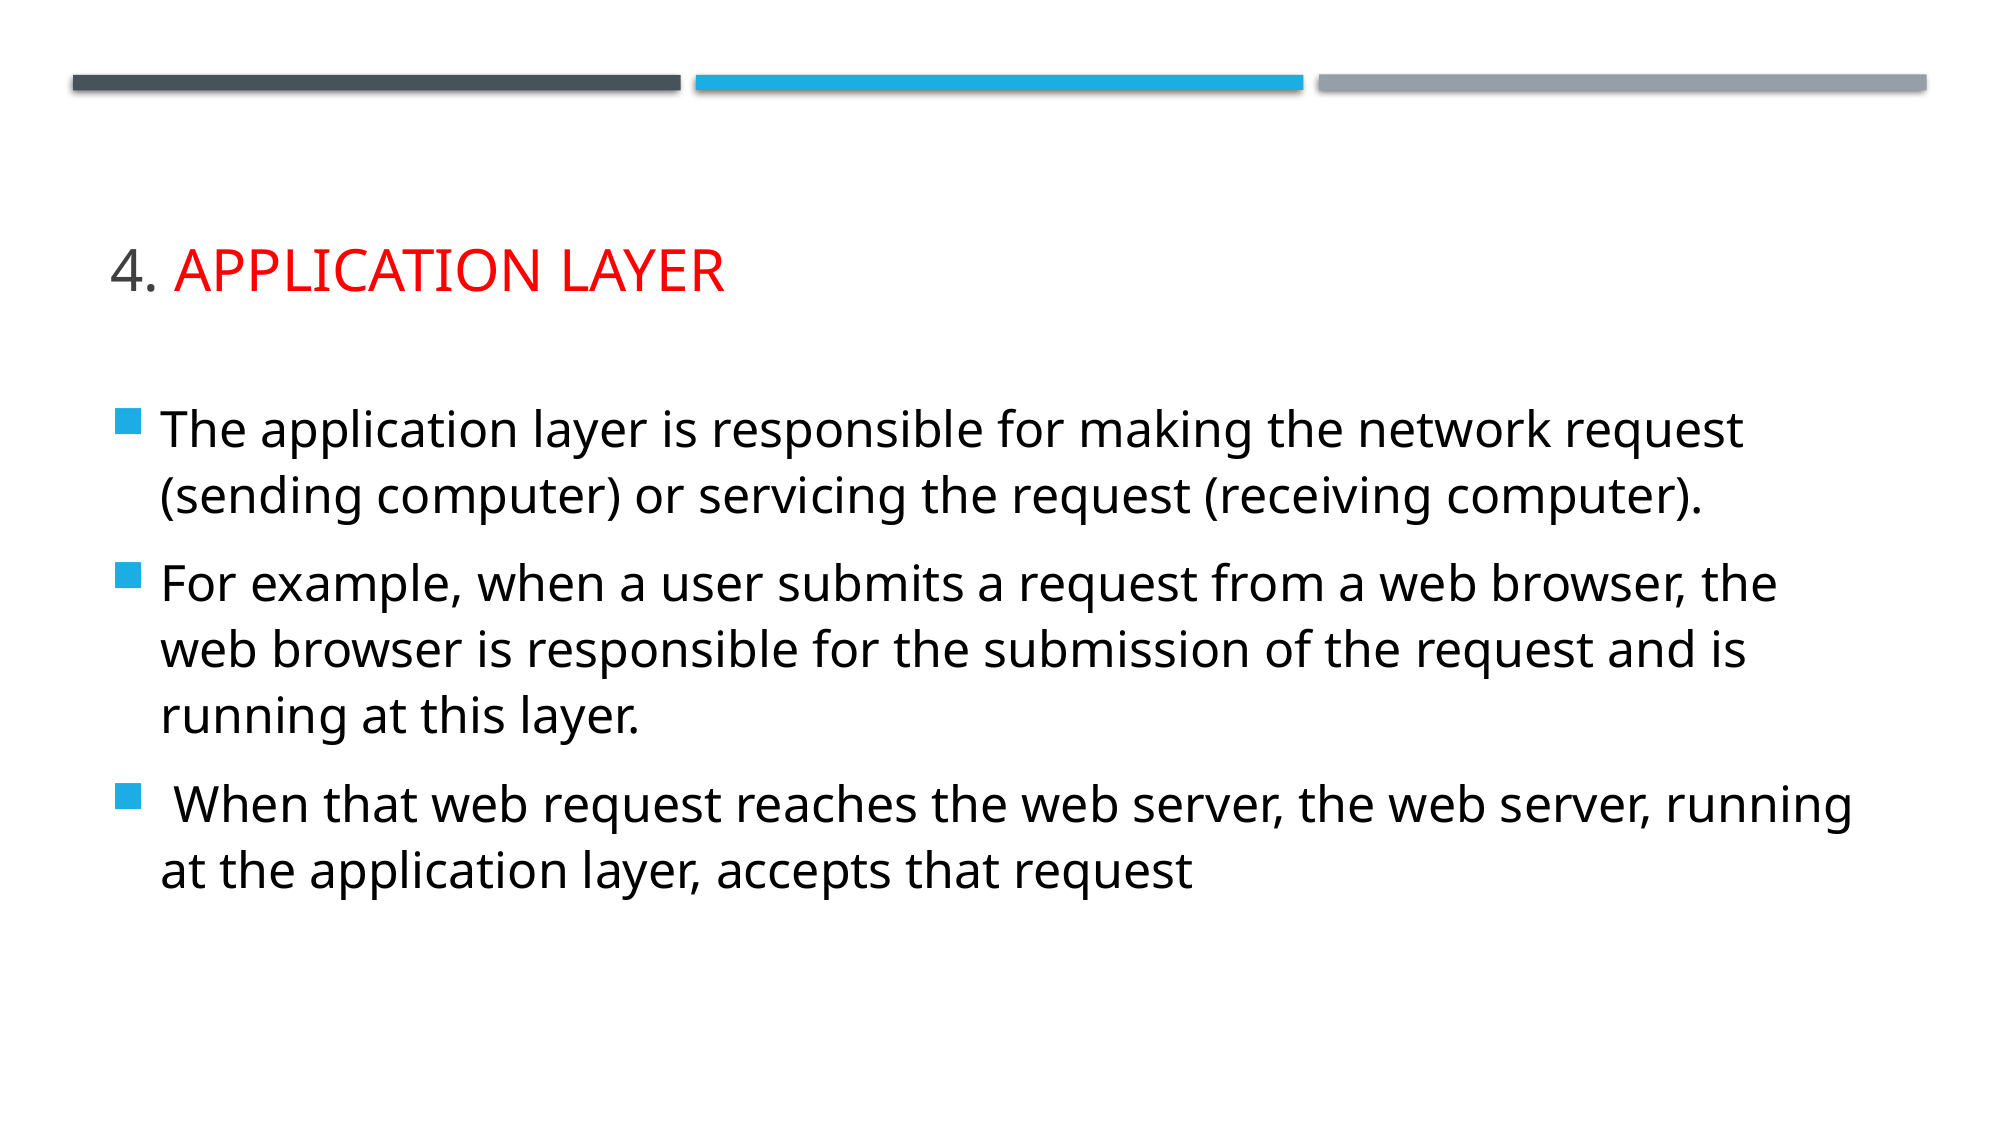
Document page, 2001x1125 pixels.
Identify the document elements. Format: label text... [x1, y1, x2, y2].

list The application layer is responsible for making the network request (sending computer) or servicing the request (receiving computer). For example, when a user submits a request from a web browser, the web browser is responsible for the submission of the request and is running at this layer. When that web request reaches the web server, the web server, running at the application layer, accepts that request [95, 383, 1905, 981]
title 4. APPLICATION LAYER [95, 115, 1905, 311]
